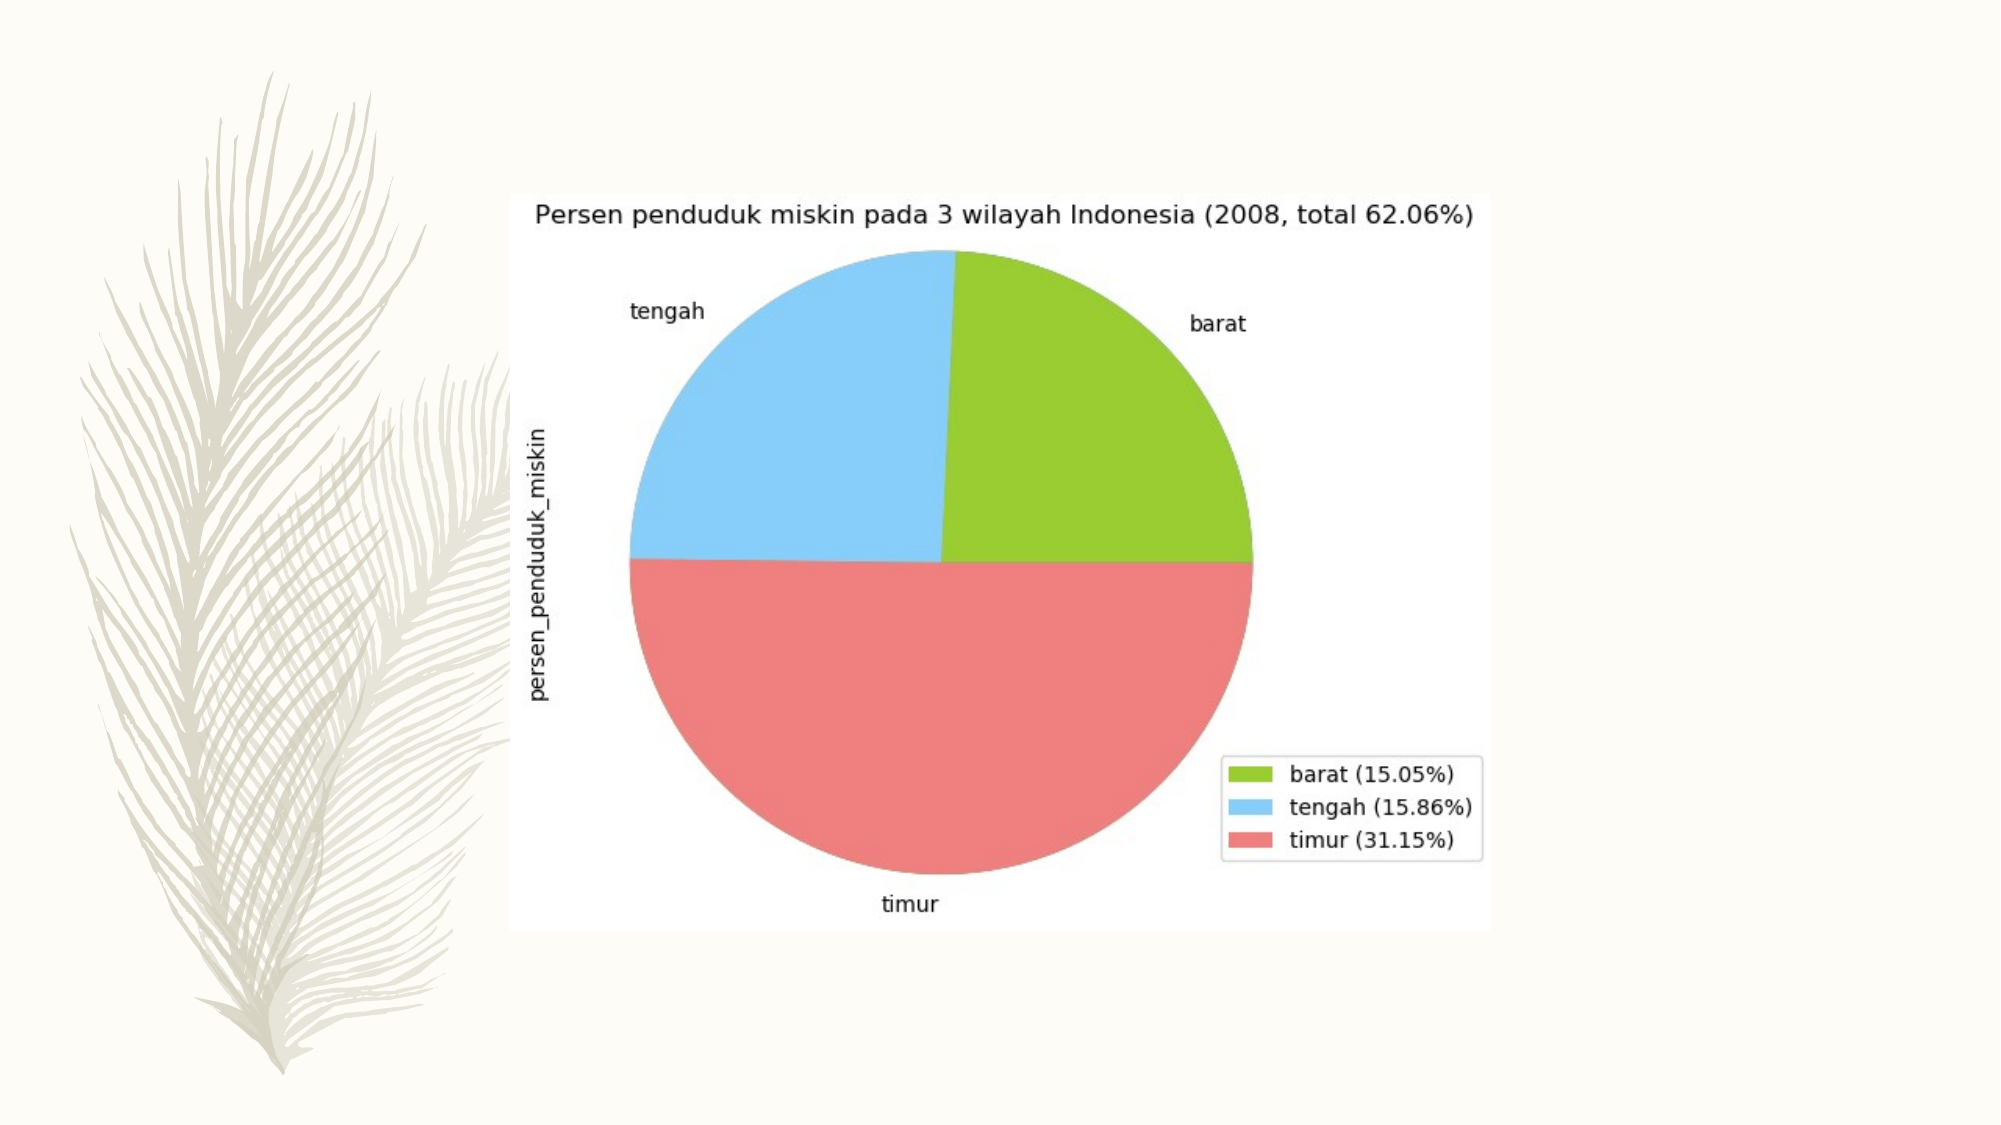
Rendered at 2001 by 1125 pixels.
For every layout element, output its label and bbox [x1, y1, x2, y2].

picture [509, 194, 1491, 931]
